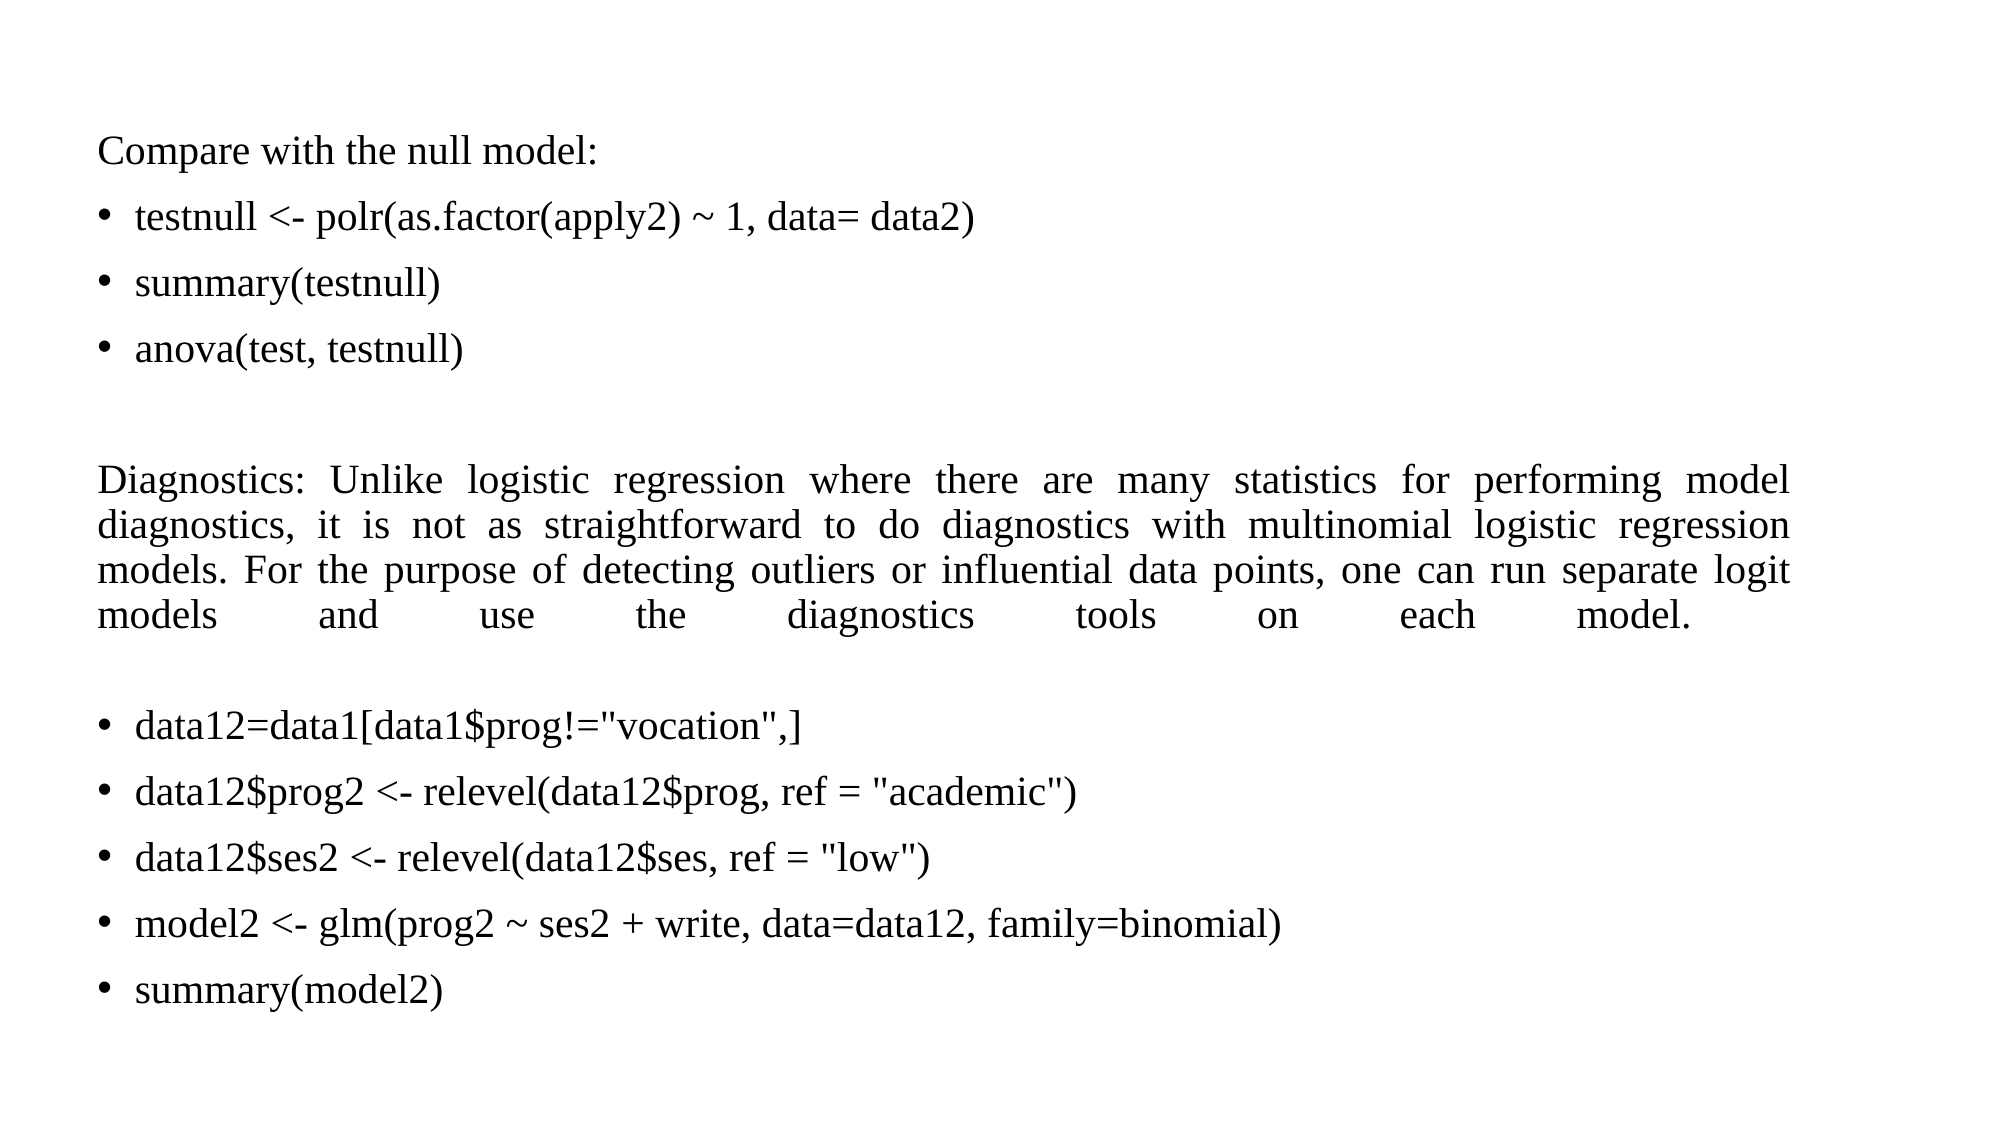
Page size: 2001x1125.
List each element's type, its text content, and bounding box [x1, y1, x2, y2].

list Compare with the null model: testnull <- polr(as.factor(apply2) ~ 1, data= data2) summary(testnull) anova(test, testnull) Diagnostics: Unlike logistic regression where there are many statistics for performing model diagnostics, it is not as straightforward to do diagnostics with multinomial logistic regression models. For the purpose of detecting outliers or influential data points, one can run separate logit models and use the diagnostics tools on each model. data12=data1[data1$prog!="vocation",] data12$prog2 <- relevel(data12$prog, ref = "academic") data12$ses2 <- relevel(data12$ses, ref = "low") model2 <- glm(prog2 ~ ses2 + write, data=data12, family=binomial) summary(model2) [82, 121, 1808, 835]
